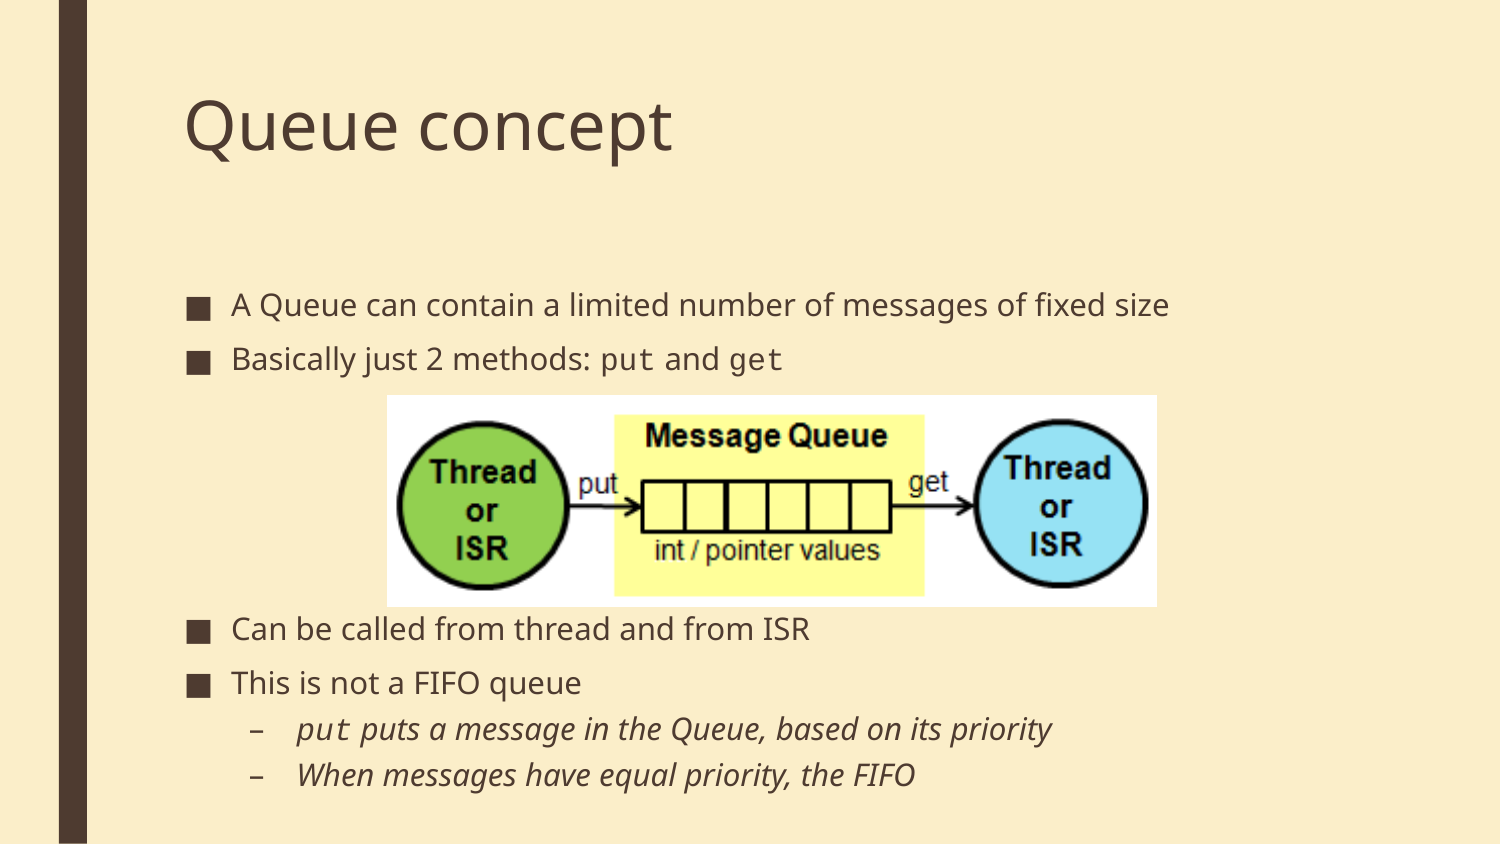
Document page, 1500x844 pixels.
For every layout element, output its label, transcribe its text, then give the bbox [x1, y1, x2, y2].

title Queue concept [168, 84, 1351, 268]
picture [387, 395, 1157, 607]
list A Queue can contain a limited number of messages of fixed size Basically just 2 methods: put and get Can be called from thread and from ISR This is not a FIFO queue put puts a message in the Queue, based on its priority When messages have equal priority, the FIFO [168, 281, 1351, 722]
